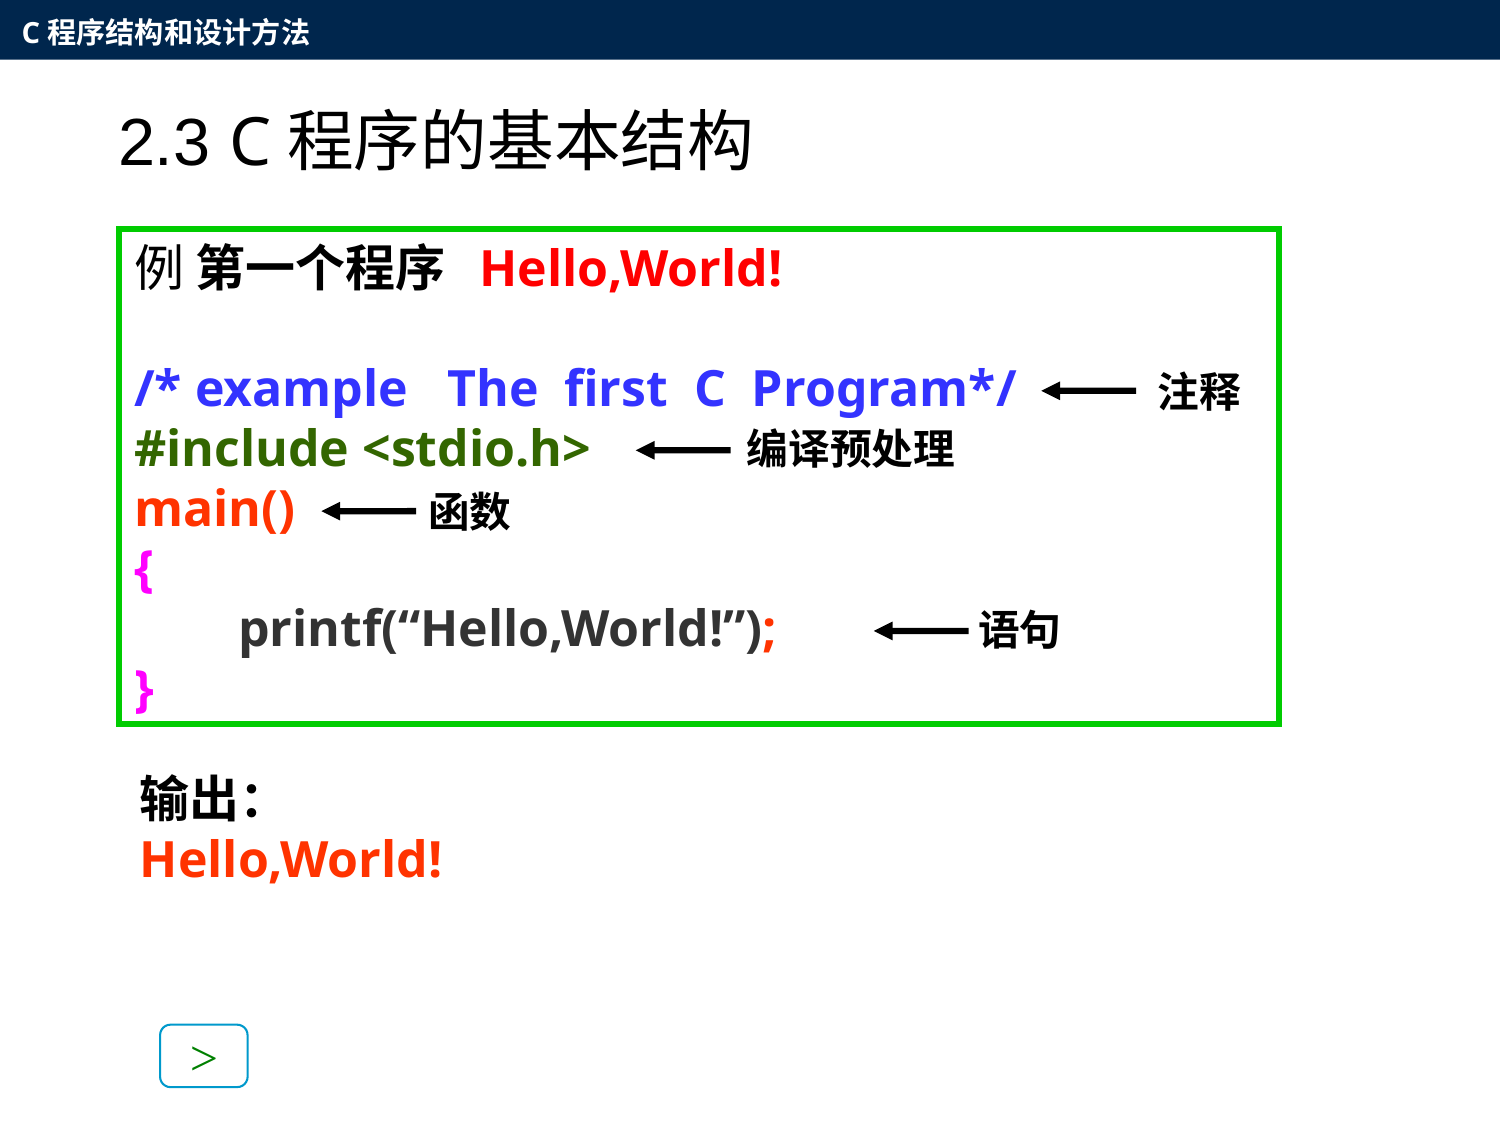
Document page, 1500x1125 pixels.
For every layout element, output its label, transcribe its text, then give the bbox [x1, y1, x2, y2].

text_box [321, 478, 528, 545]
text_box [635, 415, 972, 482]
text_box > [160, 1024, 248, 1088]
text_box C程序结构和设计方法 [6, 6, 343, 57]
text_box 2.3 C程序的基本结构 [103, 91, 1379, 241]
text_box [1041, 357, 1257, 424]
text_box 输出： Hello,World! [125, 760, 458, 895]
text_box [0, 0, 1500, 60]
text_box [873, 596, 1078, 663]
text_box 例 第一个程序 Hello,World! /* example The first C Program*/ #include <stdio.h> main() { printf(“Hello,World!”); } [119, 229, 1279, 724]
